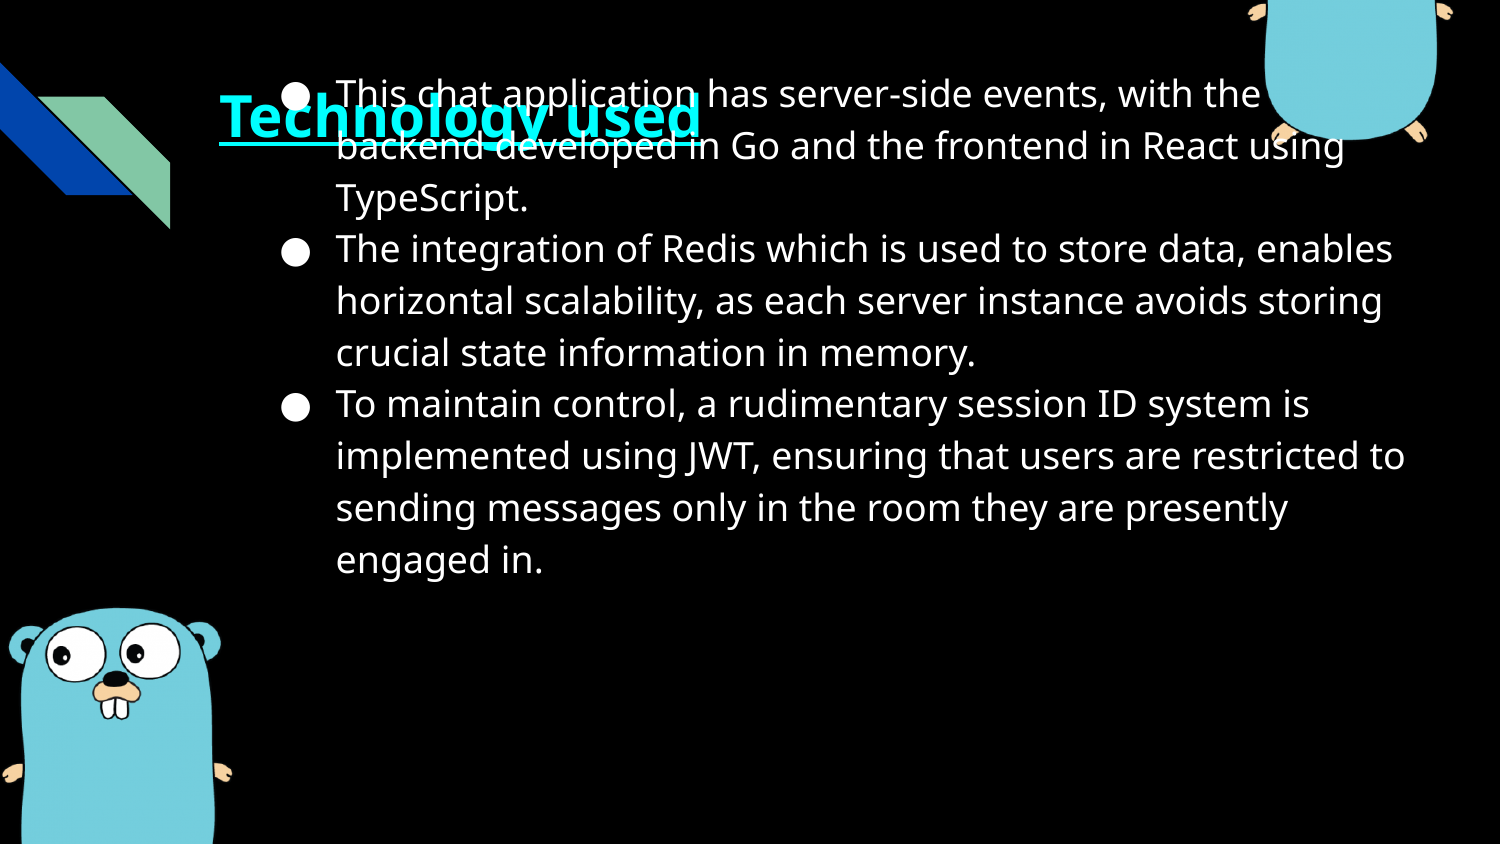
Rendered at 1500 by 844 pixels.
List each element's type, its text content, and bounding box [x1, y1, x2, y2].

title Technology used [204, 60, 1359, 211]
picture [1171, 0, 1500, 183]
picture [0, 578, 263, 844]
list This chat application has server-side events, with the backend developed in Go and the frontend in React using TypeScript. The integration of Redis which is used to store data, enables horizontal scalability, as each server instance avoids storing crucial state information in memory. To maintain control, a rudimentary session ID system is implemented using JWT, ensuring that users are restricted to sending messages only in the room they are presently engaged in. [245, 184, 1428, 735]
